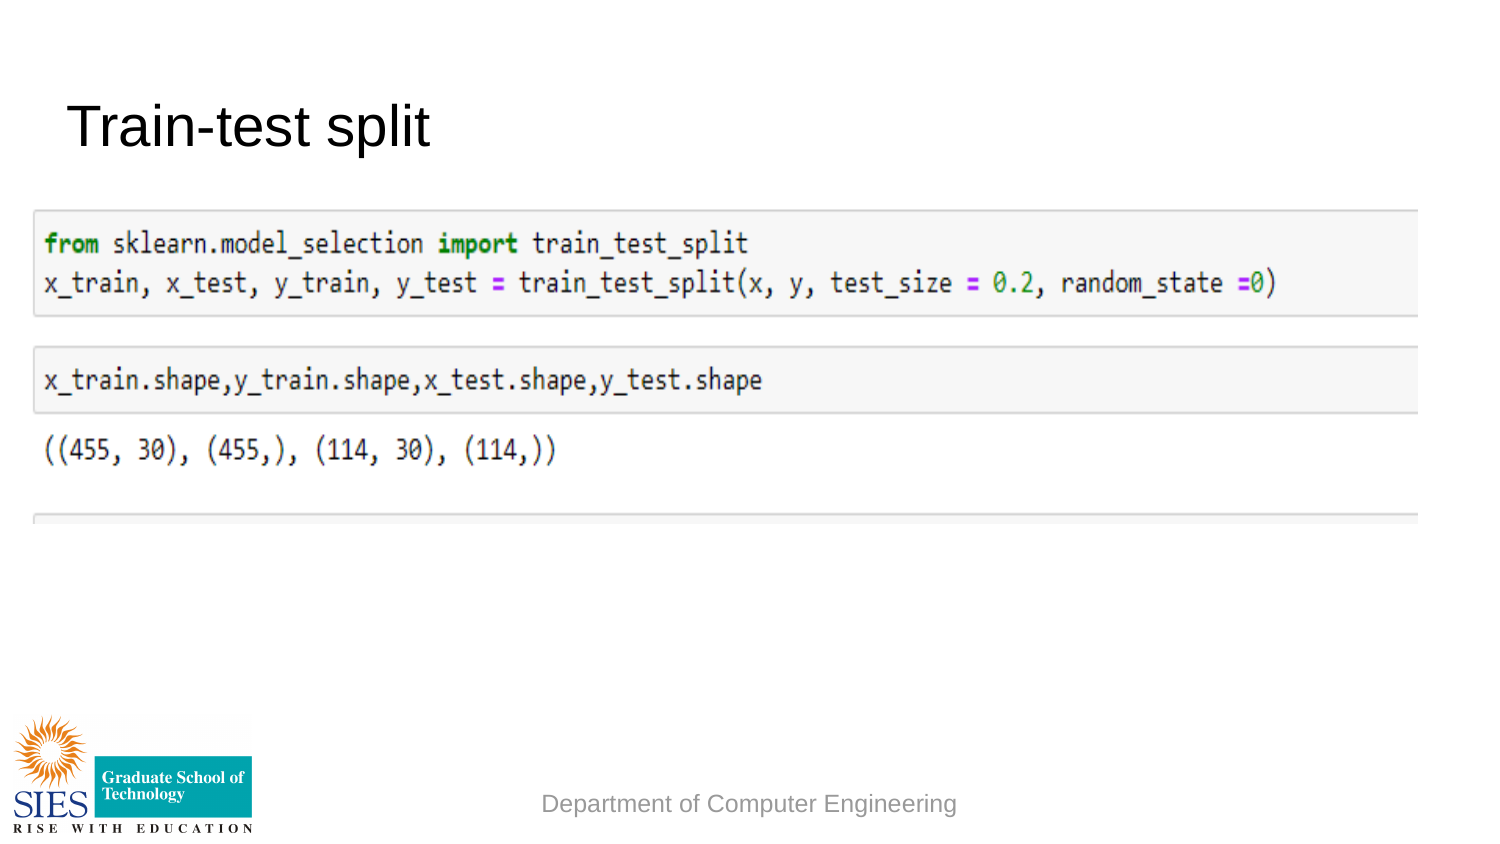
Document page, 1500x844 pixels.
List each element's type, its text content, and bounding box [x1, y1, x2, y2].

picture [24, 208, 1418, 524]
picture [13, 714, 252, 833]
title Train-test split [51, 72, 1449, 167]
